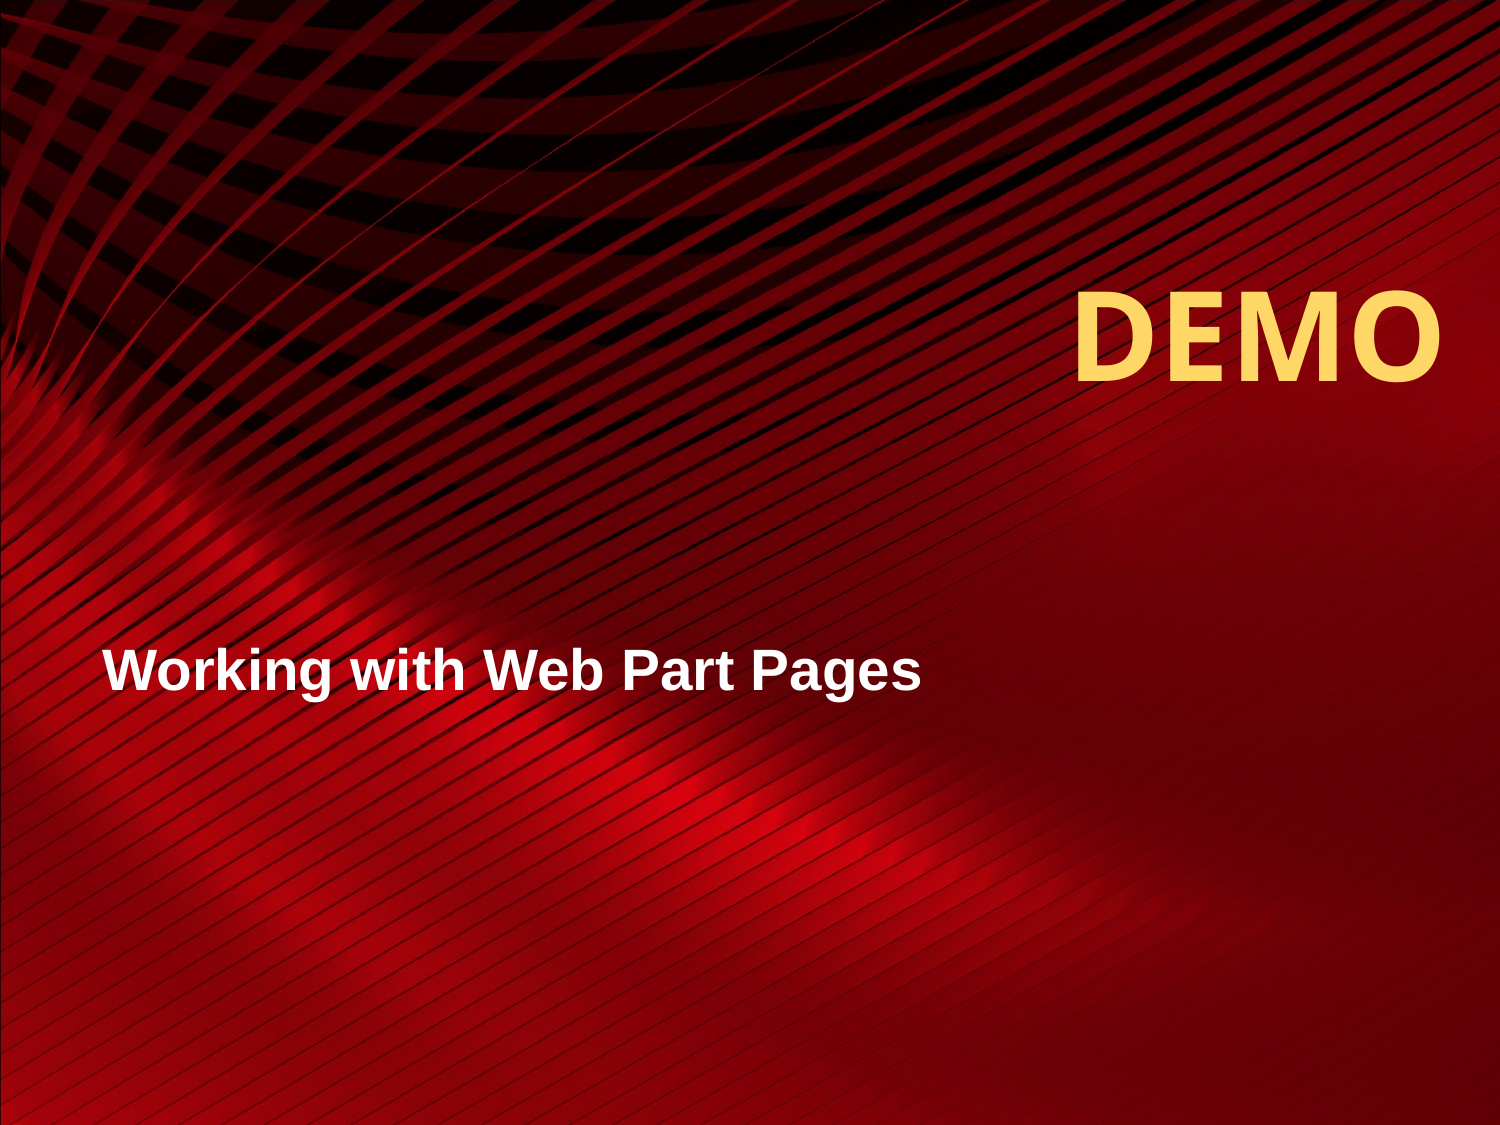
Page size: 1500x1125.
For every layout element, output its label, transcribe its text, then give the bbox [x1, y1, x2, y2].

picture [0, 0, 1500, 1125]
list Working with Web Part Pages [87, 624, 1425, 800]
title DEMO [50, 262, 1463, 400]
